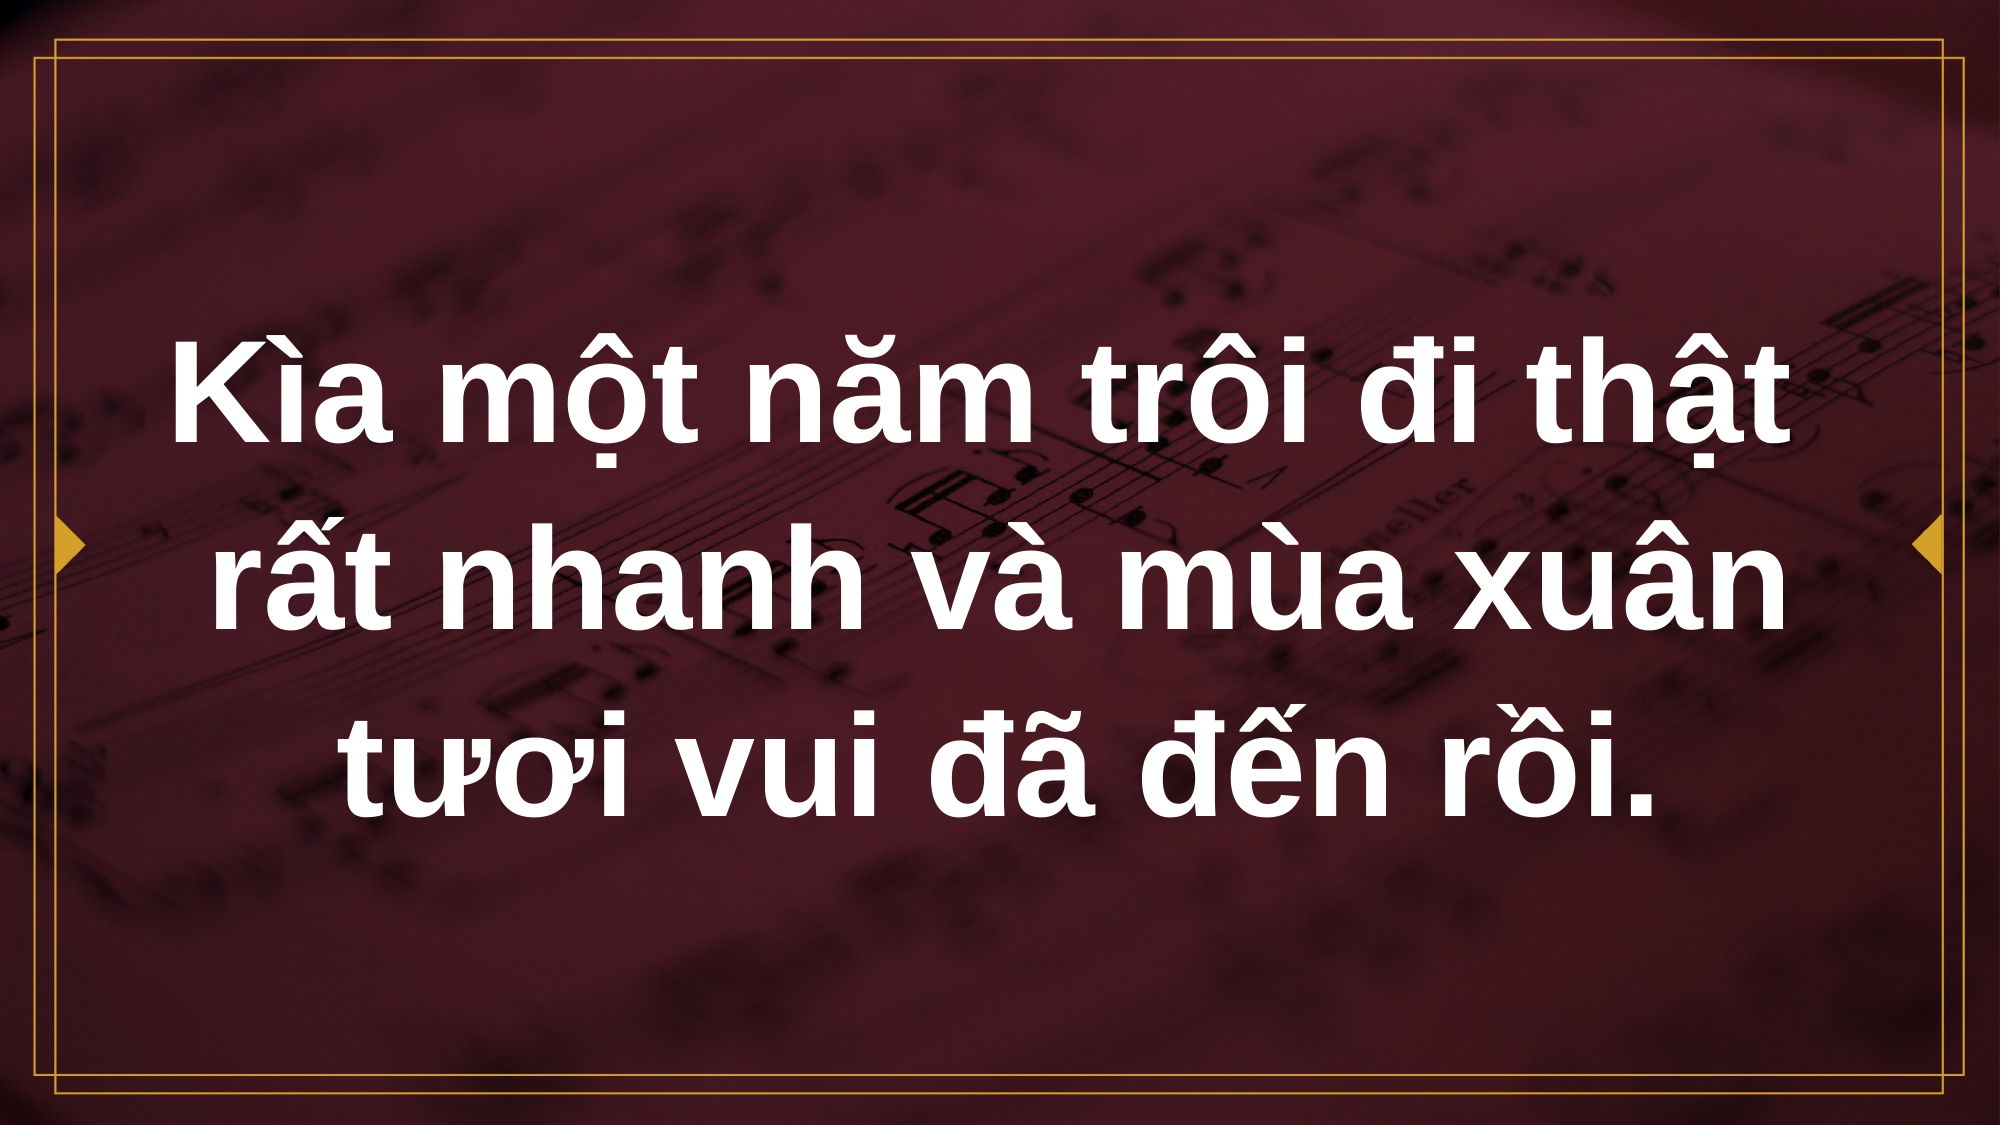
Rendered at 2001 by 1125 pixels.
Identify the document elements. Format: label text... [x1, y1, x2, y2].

title Kìa một năm trôi đi thật rất nhanh và mùa xuân tươi vui đã đến rồi. [55, 53, 1945, 1077]
picture [0, 0, 2000, 1125]
